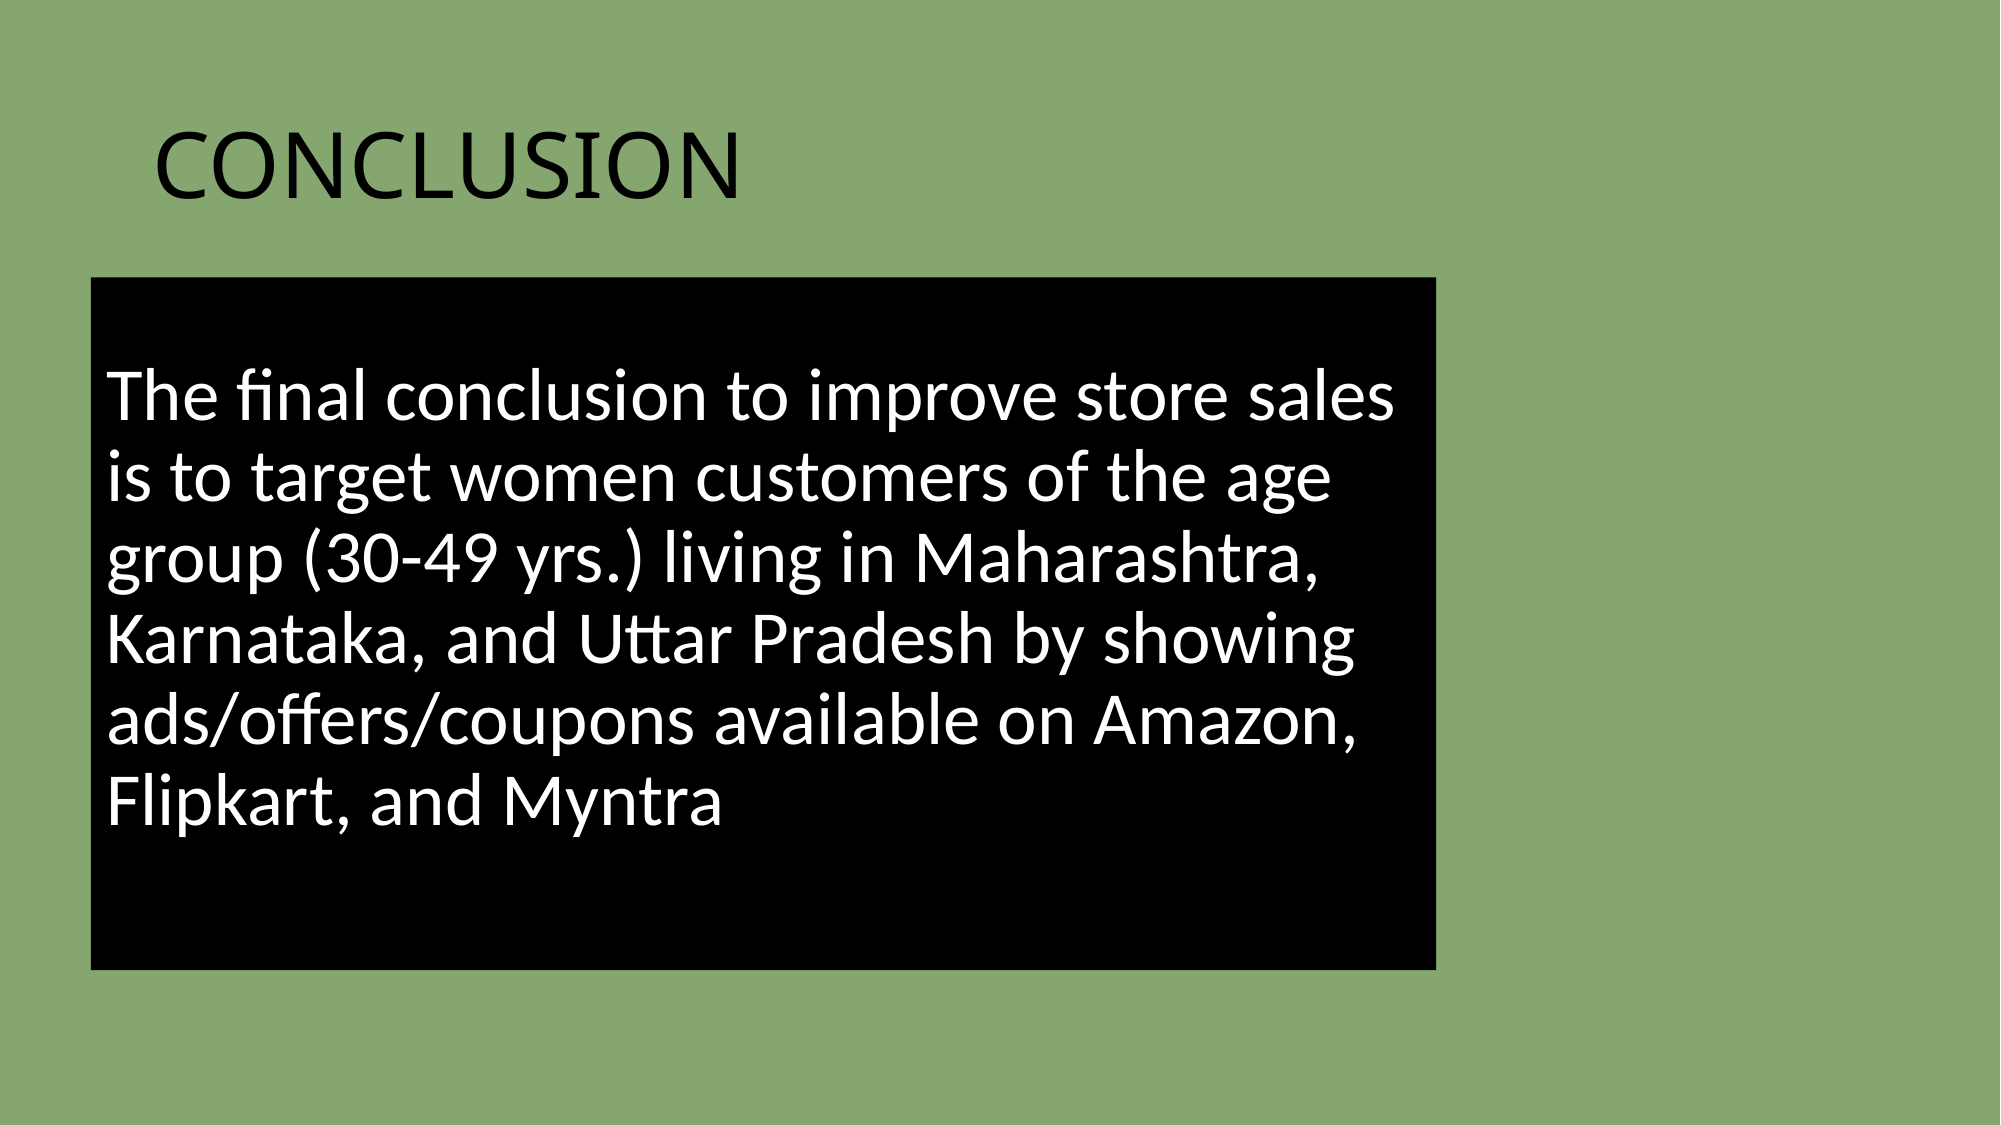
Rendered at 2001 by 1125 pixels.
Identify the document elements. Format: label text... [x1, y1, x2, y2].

title CONCLUSION [137, 59, 1863, 278]
list The final conclusion to improve store sales is to target women customers of the age group (30-49 yrs.) living in Maharashtra, Karnataka, and Uttar Pradesh by showing ads/offers/coupons available on Amazon, Flipkart, and Myntra [90, 277, 1437, 971]
